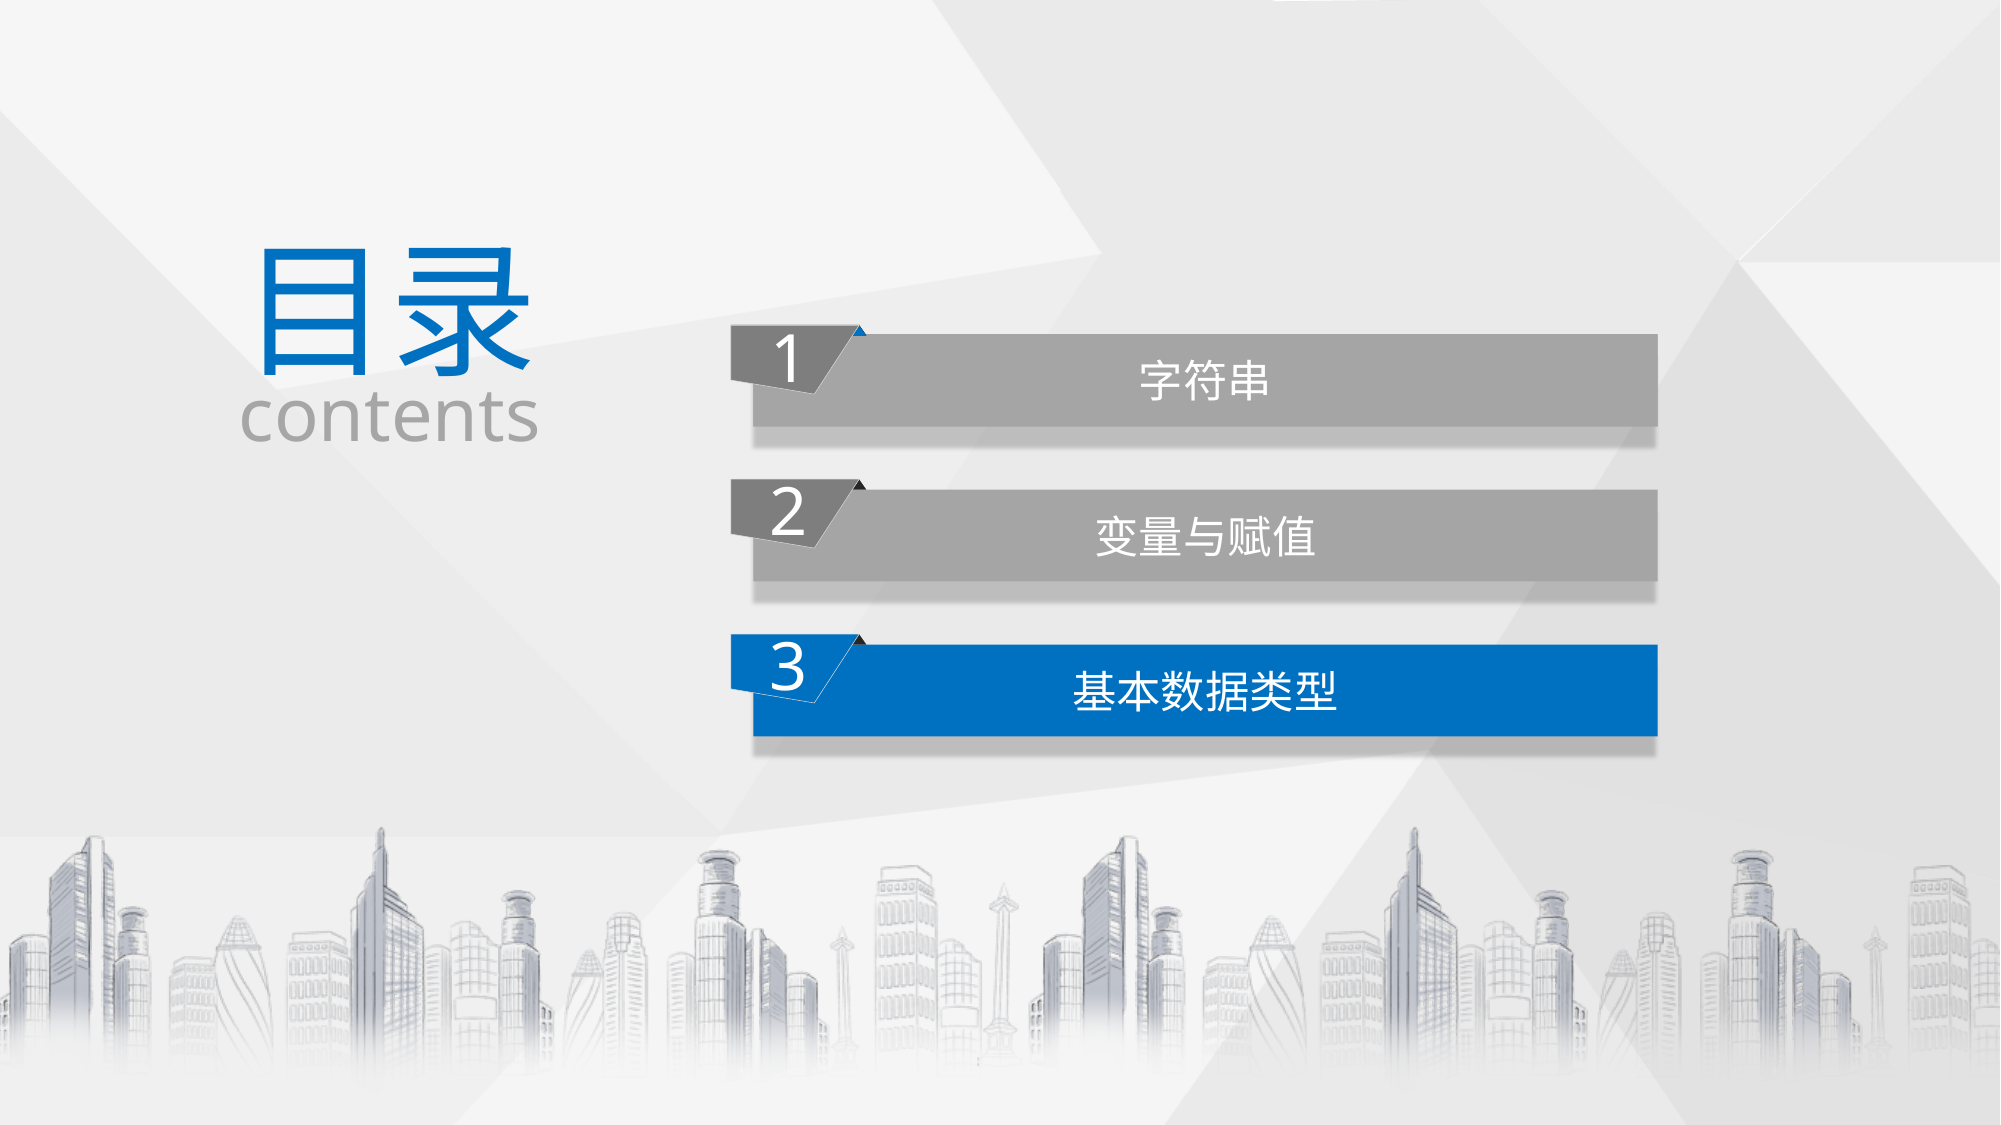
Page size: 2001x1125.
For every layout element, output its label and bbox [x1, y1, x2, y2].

text_box [192, 323, 1658, 737]
text_box [0, 792, 2000, 1102]
